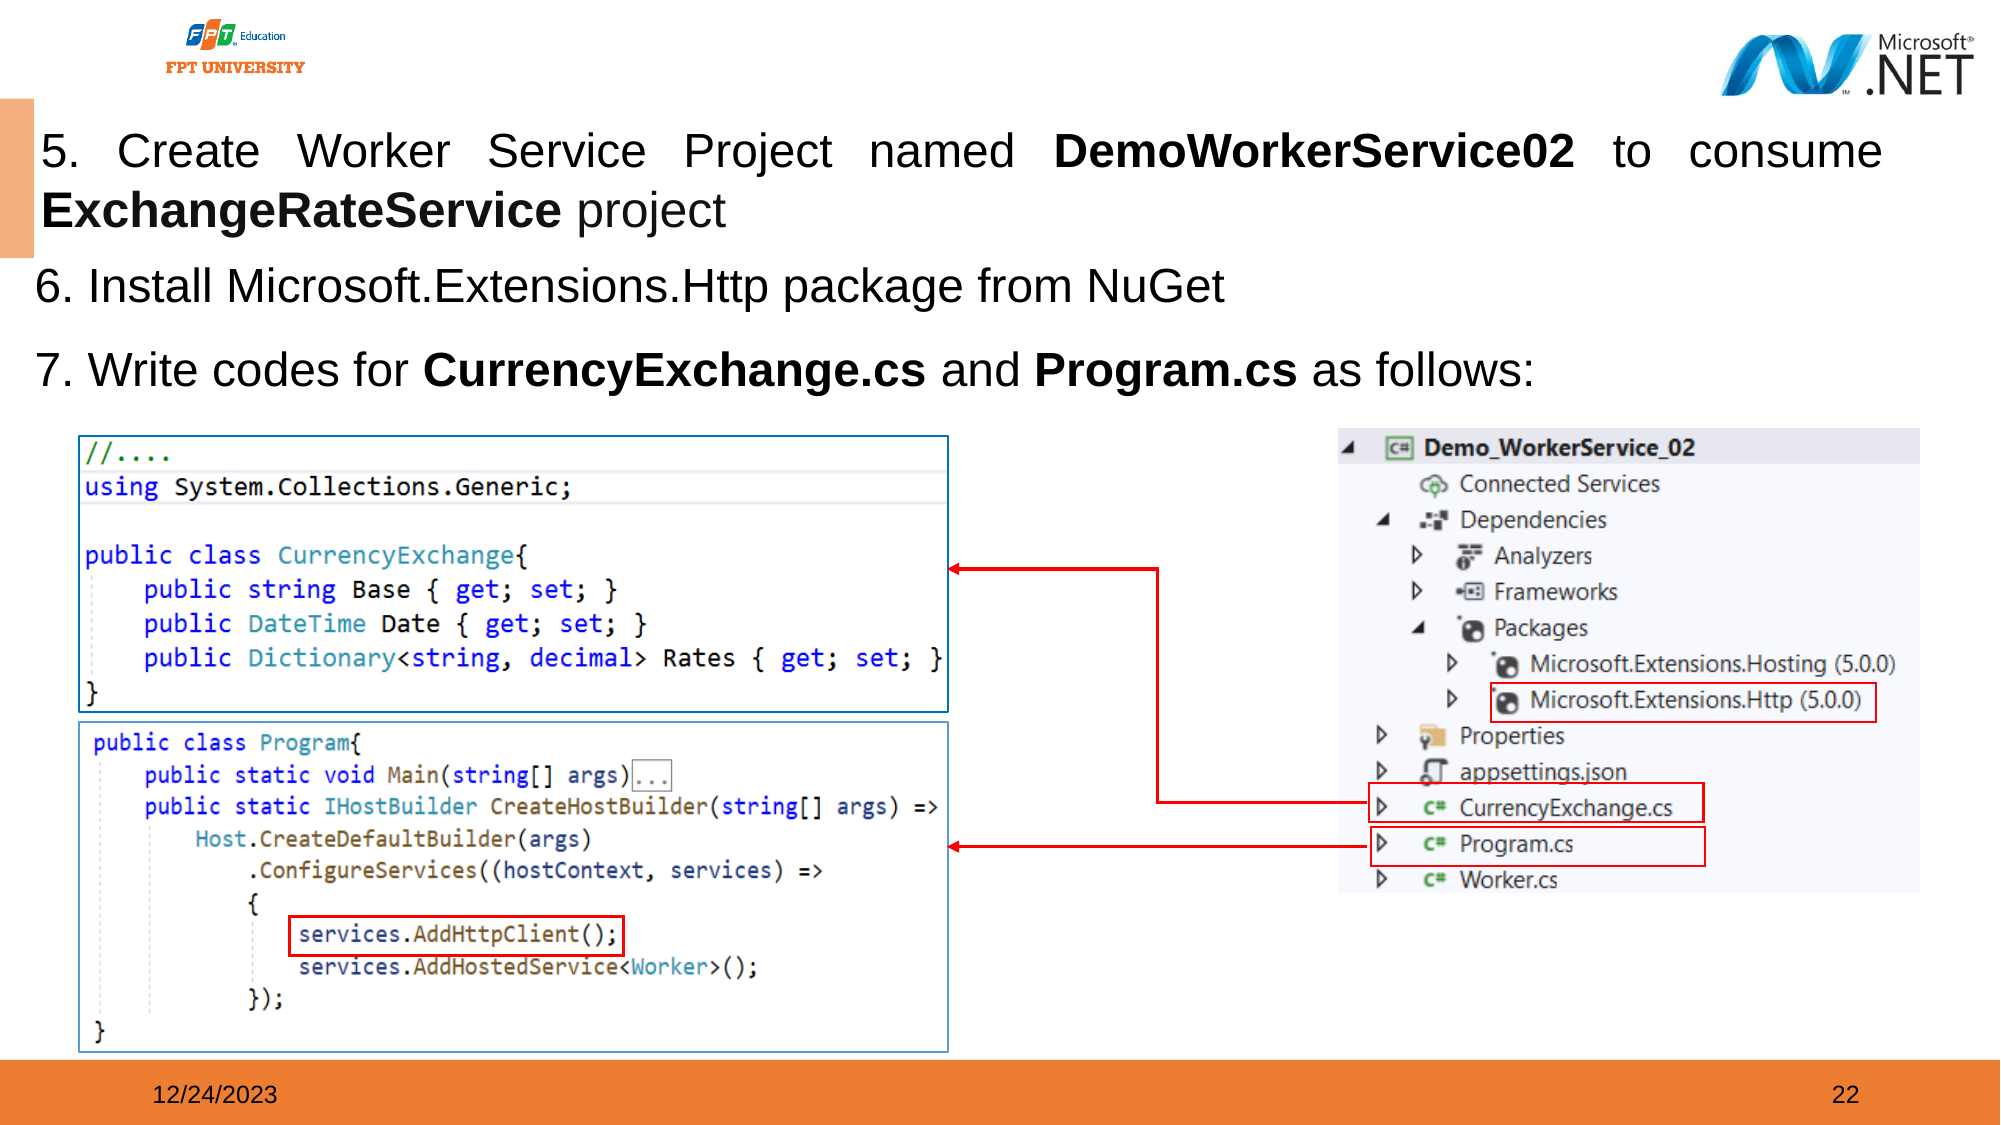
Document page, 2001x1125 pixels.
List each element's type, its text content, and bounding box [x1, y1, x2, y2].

text_box 5. Create Worker Service Project named DemoWorkerService02 to consume ExchangeRateService project [25, 112, 2000, 245]
text_box 6. Install Microsoft.Extensions.Http package from NuGet [19, 246, 1529, 320]
picture [1685, 0, 2001, 129]
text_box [79, 427, 1920, 1052]
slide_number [137, 1063, 588, 1123]
picture [156, 3, 310, 88]
text_box 7. Write codes for CurrencyExchange.cs and Program.cs as follows: [19, 331, 1905, 404]
slide_number 22 [1424, 1063, 1875, 1123]
